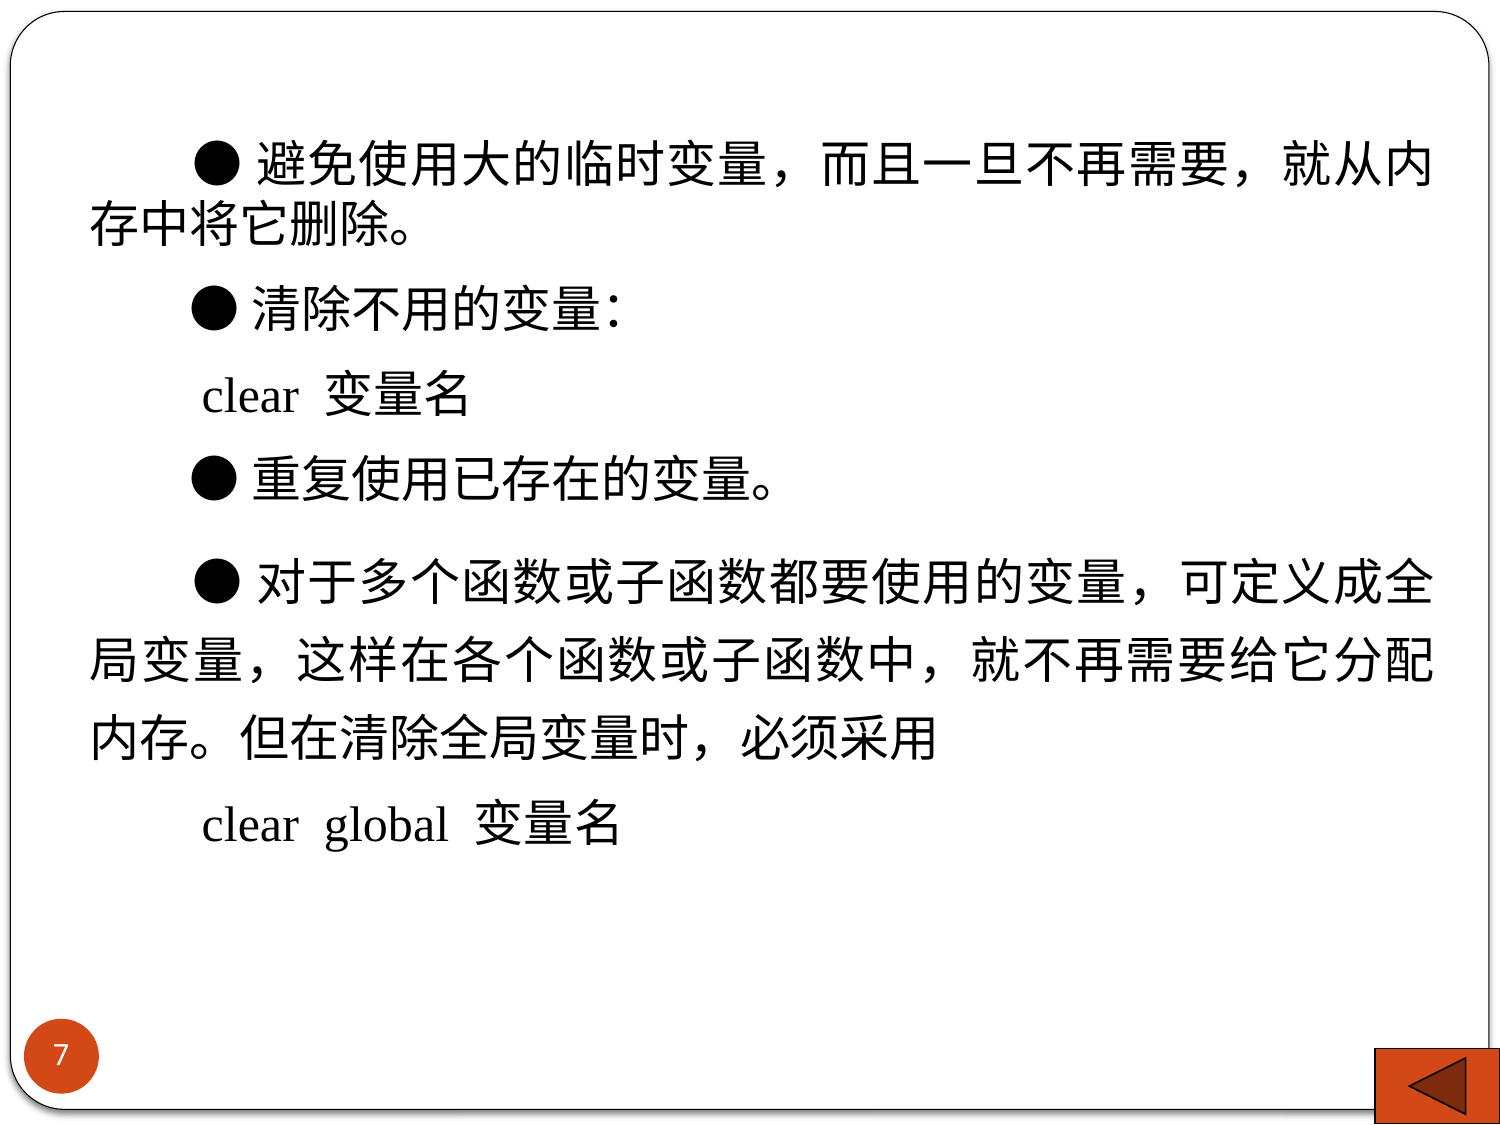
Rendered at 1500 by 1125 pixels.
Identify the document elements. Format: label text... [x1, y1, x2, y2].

text_box ● 避免使用大的临时变量，而且一旦不再需要，就从内存中将它删除。 ● 清除不用的变量： clear 变量名 ● 重复使用已存在的变量。 ● 对于多个函数或子函数都要使用的变量，可定义成全局变量，这样在各个函数或子函数中，就不再需要给它分配内存。但在清除全局变量时，必须采用 clear global 变量名 [75, 125, 1450, 859]
text_box [1374, 1048, 1500, 1124]
slide_number 7 [23, 1018, 99, 1094]
